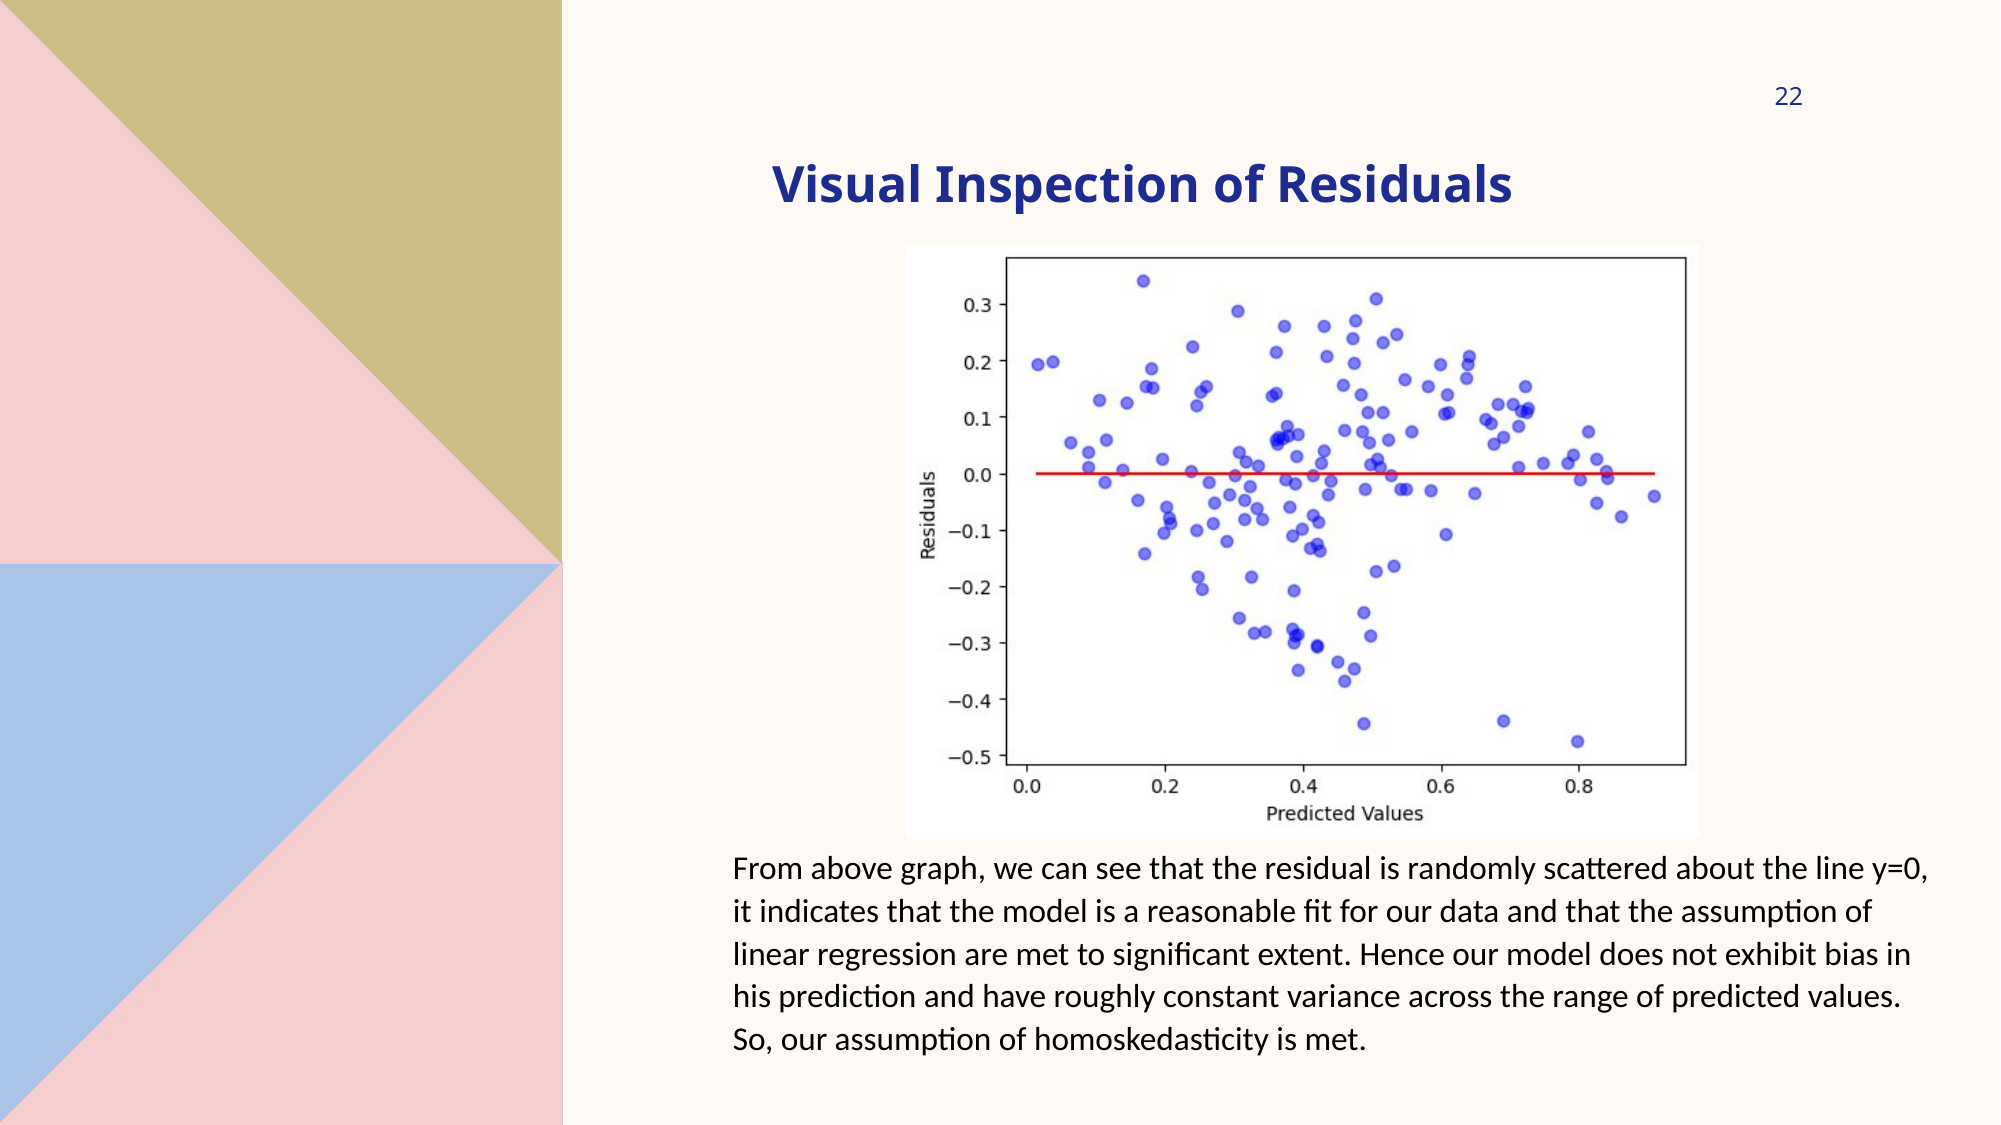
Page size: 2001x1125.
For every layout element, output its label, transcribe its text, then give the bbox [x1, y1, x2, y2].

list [906, 245, 1699, 837]
text_box Visual Inspection of Residuals [757, 144, 1570, 220]
slide_number 22 [1641, 77, 1803, 118]
text_box From above graph, we can see that the residual is randomly scattered about the line y=0, it indicates that the model is a reasonable fit for our data and that the assumption of linear regression are met to significant extent. Hence our model does not exhibit bias in his prediction and have roughly constant variance across the range of predicted values. So, our assumption of homoskedasticity is met. [718, 836, 1959, 1065]
